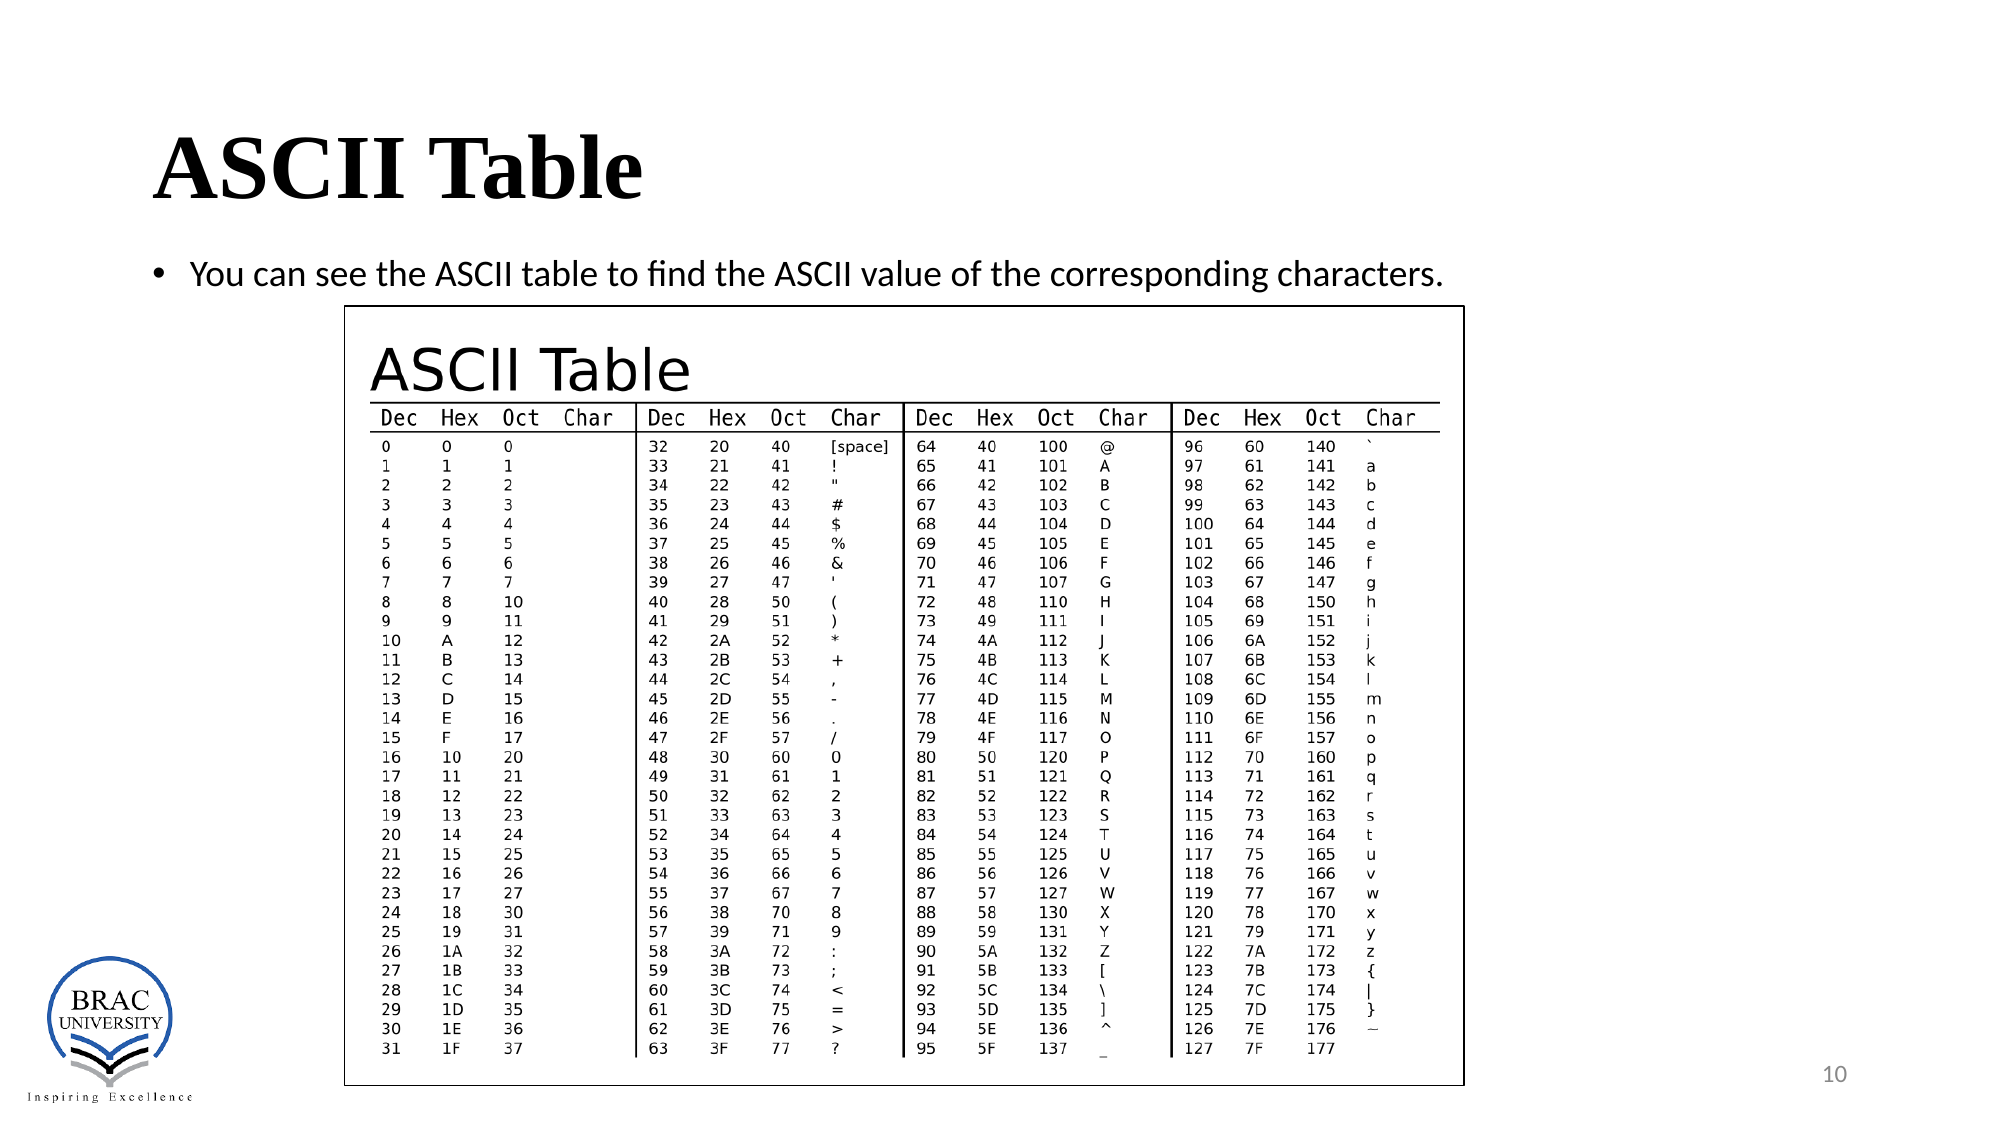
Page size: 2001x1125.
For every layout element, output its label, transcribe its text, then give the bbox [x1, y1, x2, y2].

picture [344, 306, 1464, 1085]
slide_number ‹#› [1412, 1042, 1863, 1103]
list You can see the ASCII table to find the ASCII value of the corresponding characters. [137, 246, 1863, 1014]
title ASCII Table [137, 59, 1863, 246]
picture [27, 956, 192, 1103]
